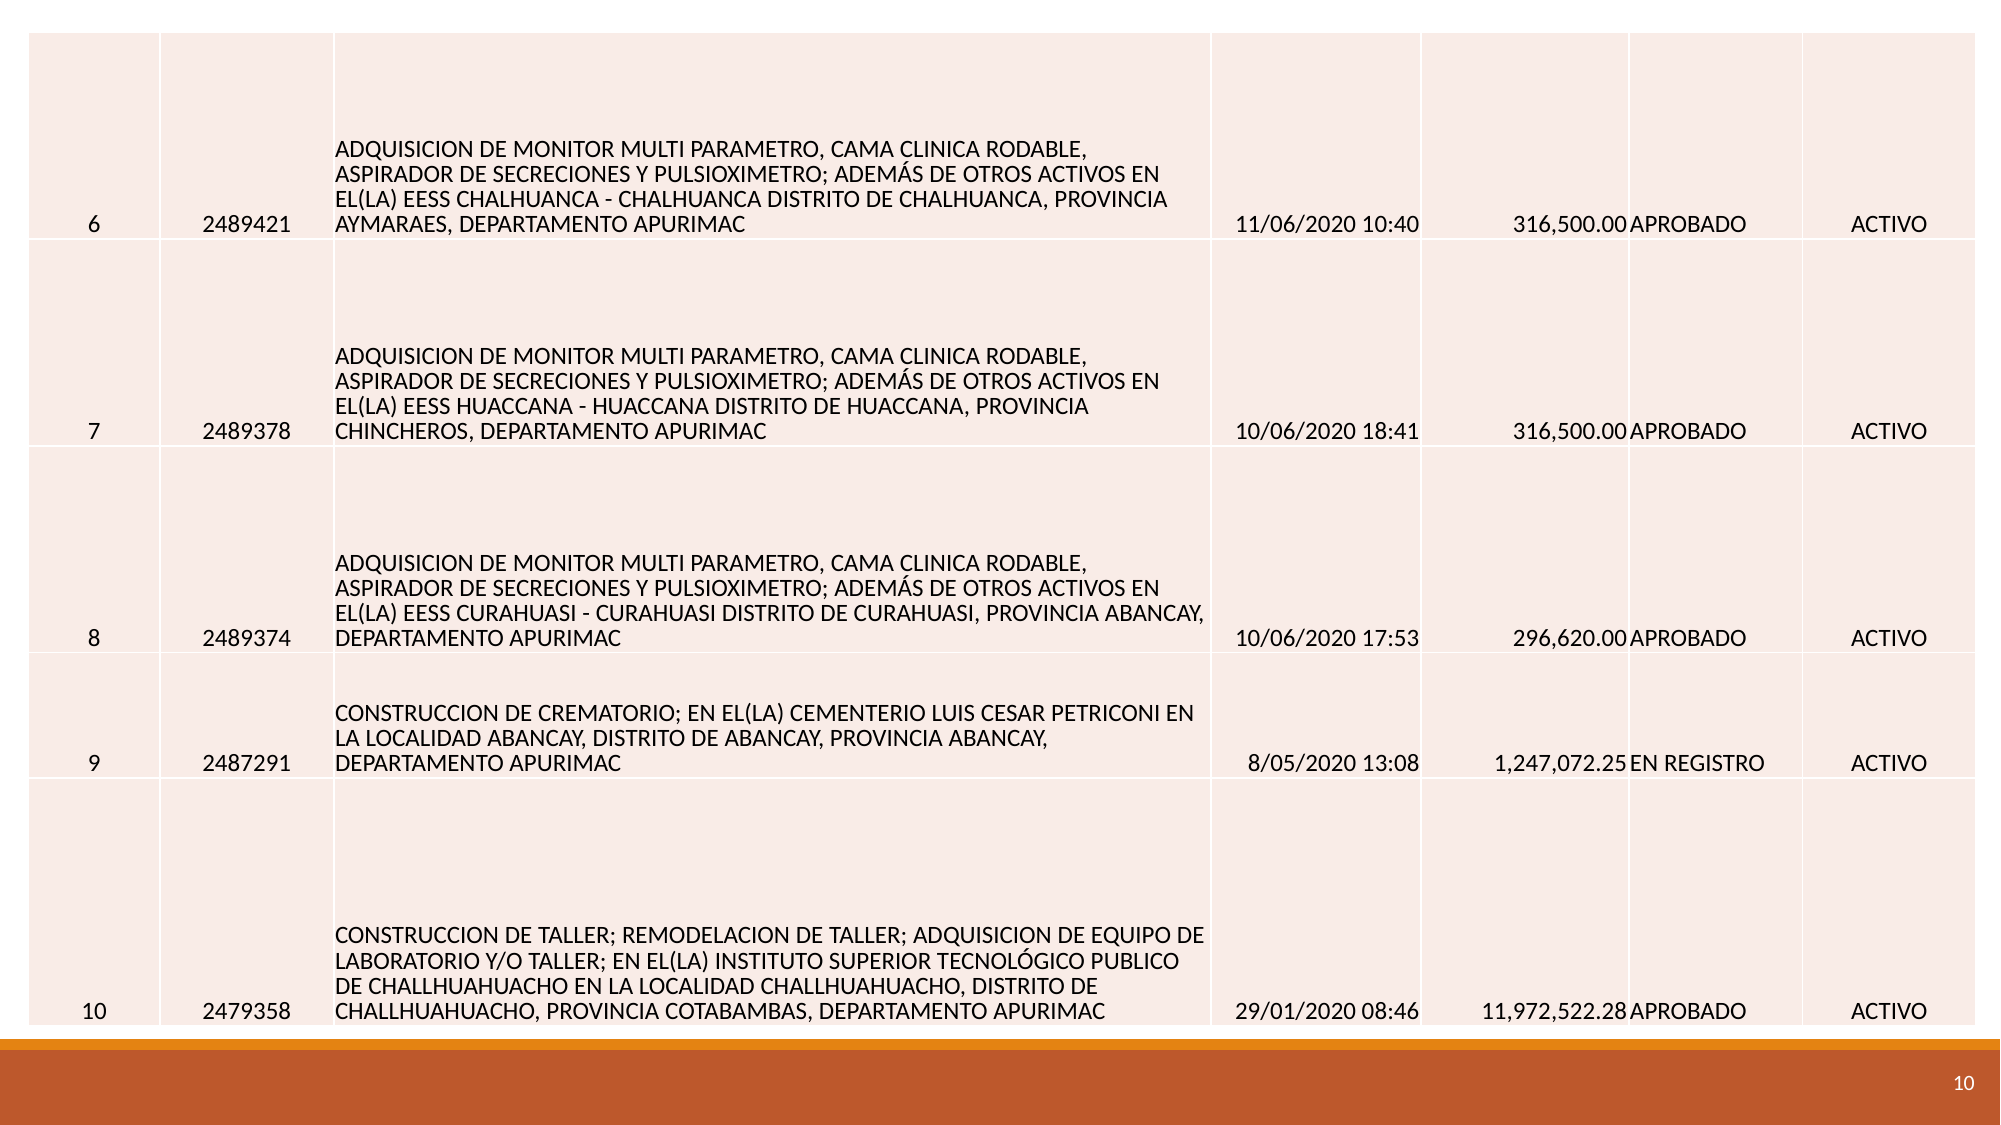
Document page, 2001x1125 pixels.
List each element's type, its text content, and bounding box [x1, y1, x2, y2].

table_cell APROBADO [1630, 779, 1802, 1025]
table_cell 10/06/2020 17:53 [1212, 447, 1420, 652]
table_header ACTIVO [1803, 33, 1975, 238]
table_cell 316,500.00 [1422, 240, 1628, 445]
table_cell EN REGISTRO [1630, 653, 1802, 777]
table_cell APROBADO [1630, 240, 1802, 445]
table_cell 8/05/2020 13:08 [1212, 653, 1420, 777]
table_cell 2479358 [161, 779, 333, 1025]
table_cell 29/01/2020 08:46 [1212, 779, 1420, 1025]
table_cell 1,247,072.25 [1422, 653, 1628, 777]
table_cell CONSTRUCCION DE TALLER; REMODELACION DE TALLER; ADQUISICION DE EQUIPO DE LABORATORIO Y/O TALLER; EN EL(LA) INSTITUTO SUPERIOR TECNOLÓGICO PUBLICO DE CHALLHUAHUACHO EN LA LOCALIDAD CHALLHUAHUACHO, DISTRITO DE CHALLHUAHUACHO, PROVINCIA COTABAMBAS, DEPARTAMENTO APURIMAC [335, 779, 1210, 1025]
table_header 11/06/2020 10:40 [1212, 33, 1420, 238]
table_cell 2487291 [161, 653, 333, 777]
table_cell ACTIVO [1803, 447, 1975, 652]
table_cell 9 [29, 653, 159, 777]
table_cell 10/06/2020 18:41 [1212, 240, 1420, 445]
table_cell 8 [29, 447, 159, 652]
table_header 316,500.00 [1422, 33, 1628, 238]
table_cell 11,972,522.28 [1422, 779, 1628, 1025]
table_cell 296,620.00 [1422, 447, 1628, 652]
table_cell ACTIVO [1803, 653, 1975, 777]
table_cell 2489374 [161, 447, 333, 652]
table_cell 7 [29, 240, 159, 445]
table_cell 10 [29, 779, 159, 1025]
table_header APROBADO [1630, 33, 1802, 238]
table_cell ADQUISICION DE MONITOR MULTI PARAMETRO, CAMA CLINICA RODABLE, ASPIRADOR DE SECRECIONES Y PULSIOXIMETRO; ADEMÁS DE OTROS ACTIVOS EN EL(LA) EESS HUACCANA - HUACCANA DISTRITO DE HUACCANA, PROVINCIA CHINCHEROS, DEPARTAMENTO APURIMAC [335, 240, 1210, 445]
table_cell APROBADO [1630, 447, 1802, 652]
table_cell 2489378 [161, 240, 333, 445]
table_header ADQUISICION DE MONITOR MULTI PARAMETRO, CAMA CLINICA RODABLE, ASPIRADOR DE SECRECIONES Y PULSIOXIMETRO; ADEMÁS DE OTROS ACTIVOS EN EL(LA) EESS CHALHUANCA - CHALHUANCA DISTRITO DE CHALHUANCA, PROVINCIA AYMARAES, DEPARTAMENTO APURIMAC [335, 33, 1210, 238]
table_header 6 [29, 33, 159, 238]
table_cell ACTIVO [1803, 240, 1975, 445]
table_cell ACTIVO [1803, 779, 1975, 1025]
slide_number 10 [1854, 1038, 1975, 1125]
table_cell CONSTRUCCION DE CREMATORIO; EN EL(LA) CEMENTERIO LUIS CESAR PETRICONI EN LA LOCALIDAD ABANCAY, DISTRITO DE ABANCAY, PROVINCIA ABANCAY, DEPARTAMENTO APURIMAC [335, 653, 1210, 777]
table_cell ADQUISICION DE MONITOR MULTI PARAMETRO, CAMA CLINICA RODABLE, ASPIRADOR DE SECRECIONES Y PULSIOXIMETRO; ADEMÁS DE OTROS ACTIVOS EN EL(LA) EESS CURAHUASI - CURAHUASI DISTRITO DE CURAHUASI, PROVINCIA ABANCAY, DEPARTAMENTO APURIMAC [335, 447, 1210, 652]
table_header 2489421 [161, 33, 333, 238]
